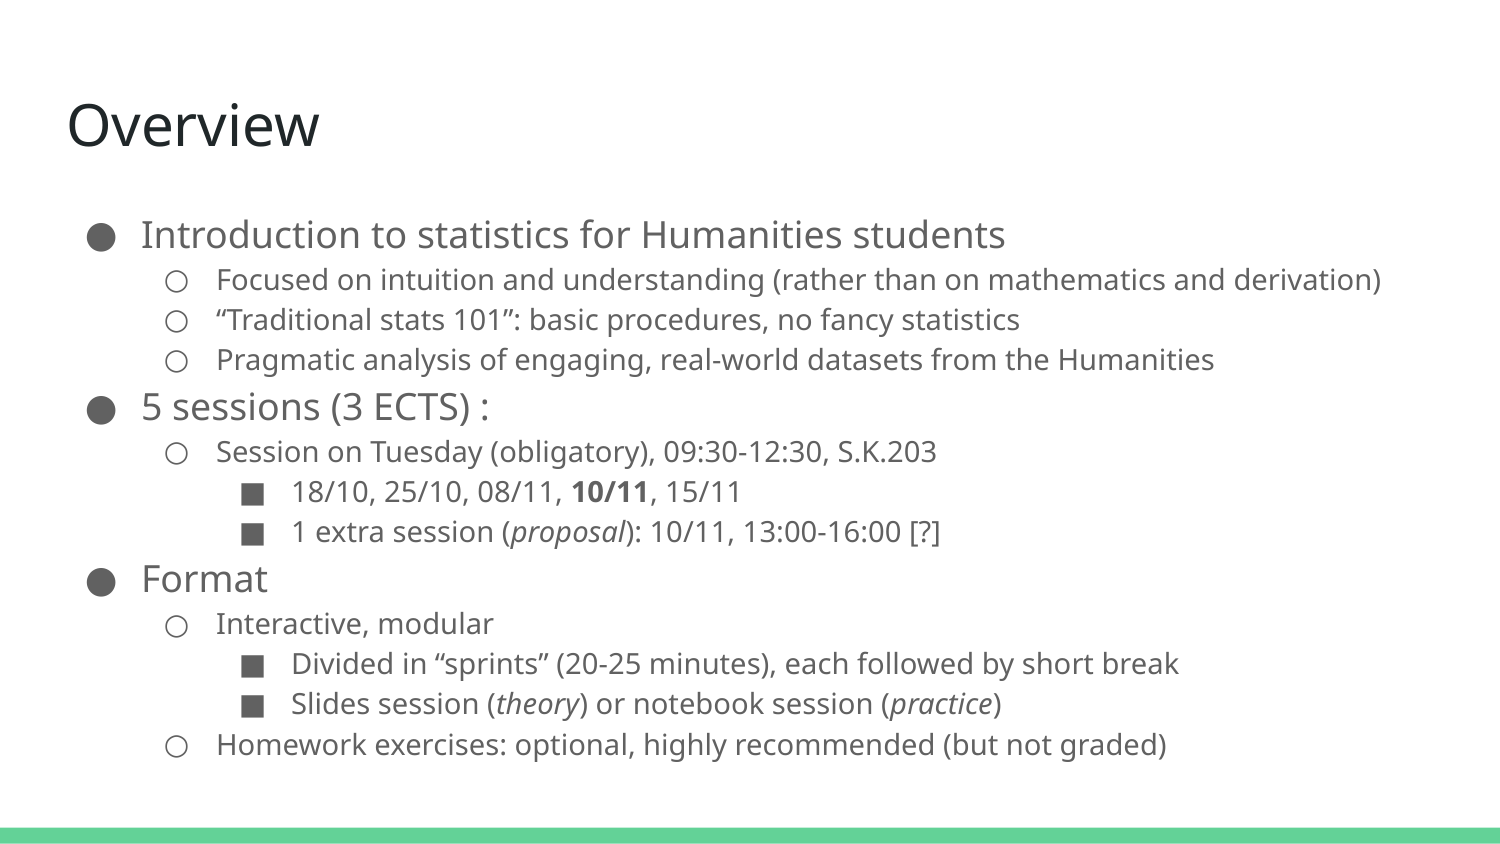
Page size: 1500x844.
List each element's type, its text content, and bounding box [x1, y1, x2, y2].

title Overview [51, 72, 1449, 167]
list Introduction to statistics for Humanities students Focused on intuition and understanding (rather than on mathematics and derivation) “Traditional stats 101”: basic procedures, no fancy statistics Pragmatic analysis of engaging, real-world datasets from the Humanities 5 sessions (3 ECTS) : Session on Tuesday (obligatory), 09:30-12:30, S.K.203 18/10, 25/10, 08/11, 10/11, 15/11 1 extra session (proposal): 10/11, 13:00-16:00 [?] Format Interactive, modular Divided in “sprints” (20-25 minutes), each followed by short break Slides session (theory) or notebook session (practice) Homework exercises: optional, highly recommended (but not graded) [51, 189, 1449, 809]
